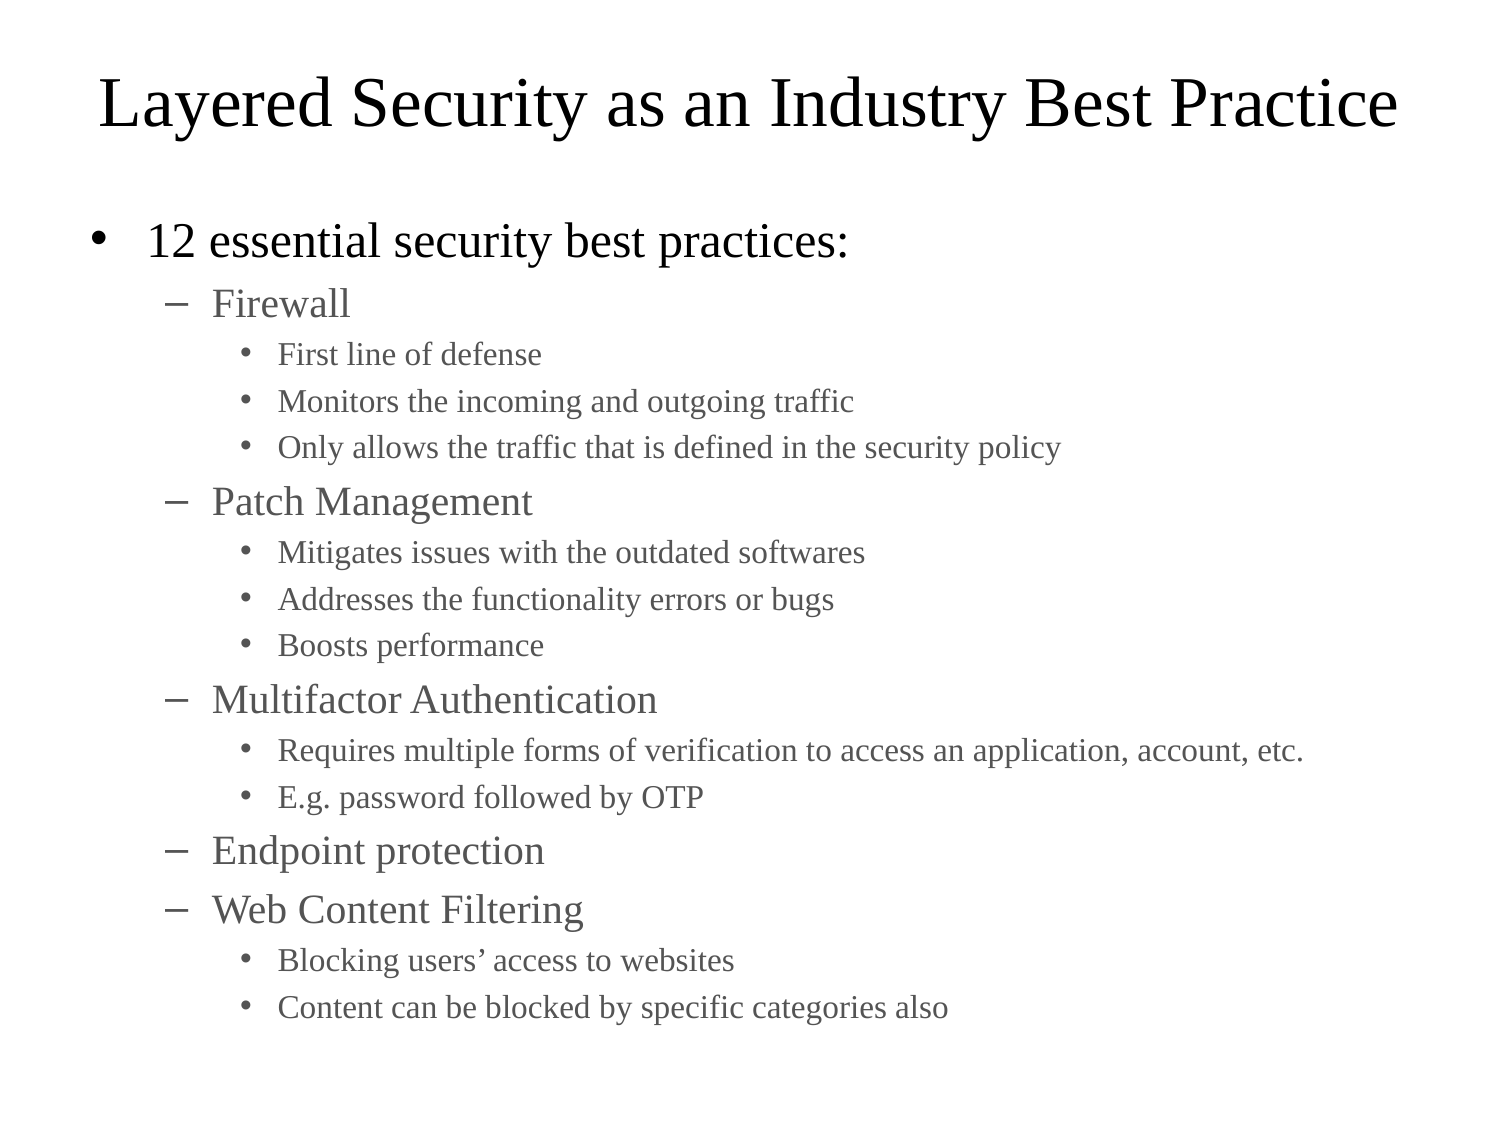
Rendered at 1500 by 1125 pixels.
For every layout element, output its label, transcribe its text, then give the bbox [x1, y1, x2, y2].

list 12 essential security best practices: Firewall First line of defense Monitors the incoming and outgoing traffic Only allows the traffic that is defined in the security policy Patch Management Mitigates issues with the outdated softwares Addresses the functionality errors or bugs Boosts performance Multifactor Authentication Requires multiple forms of verification to access an application, account, etc. E.g. password followed by OTP Endpoint protection Web Content Filtering Blocking users’ access to websites Content can be blocked by specific categories also [75, 200, 1425, 1050]
title Layered Security as an Industry Best Practice [75, 45, 1425, 150]
